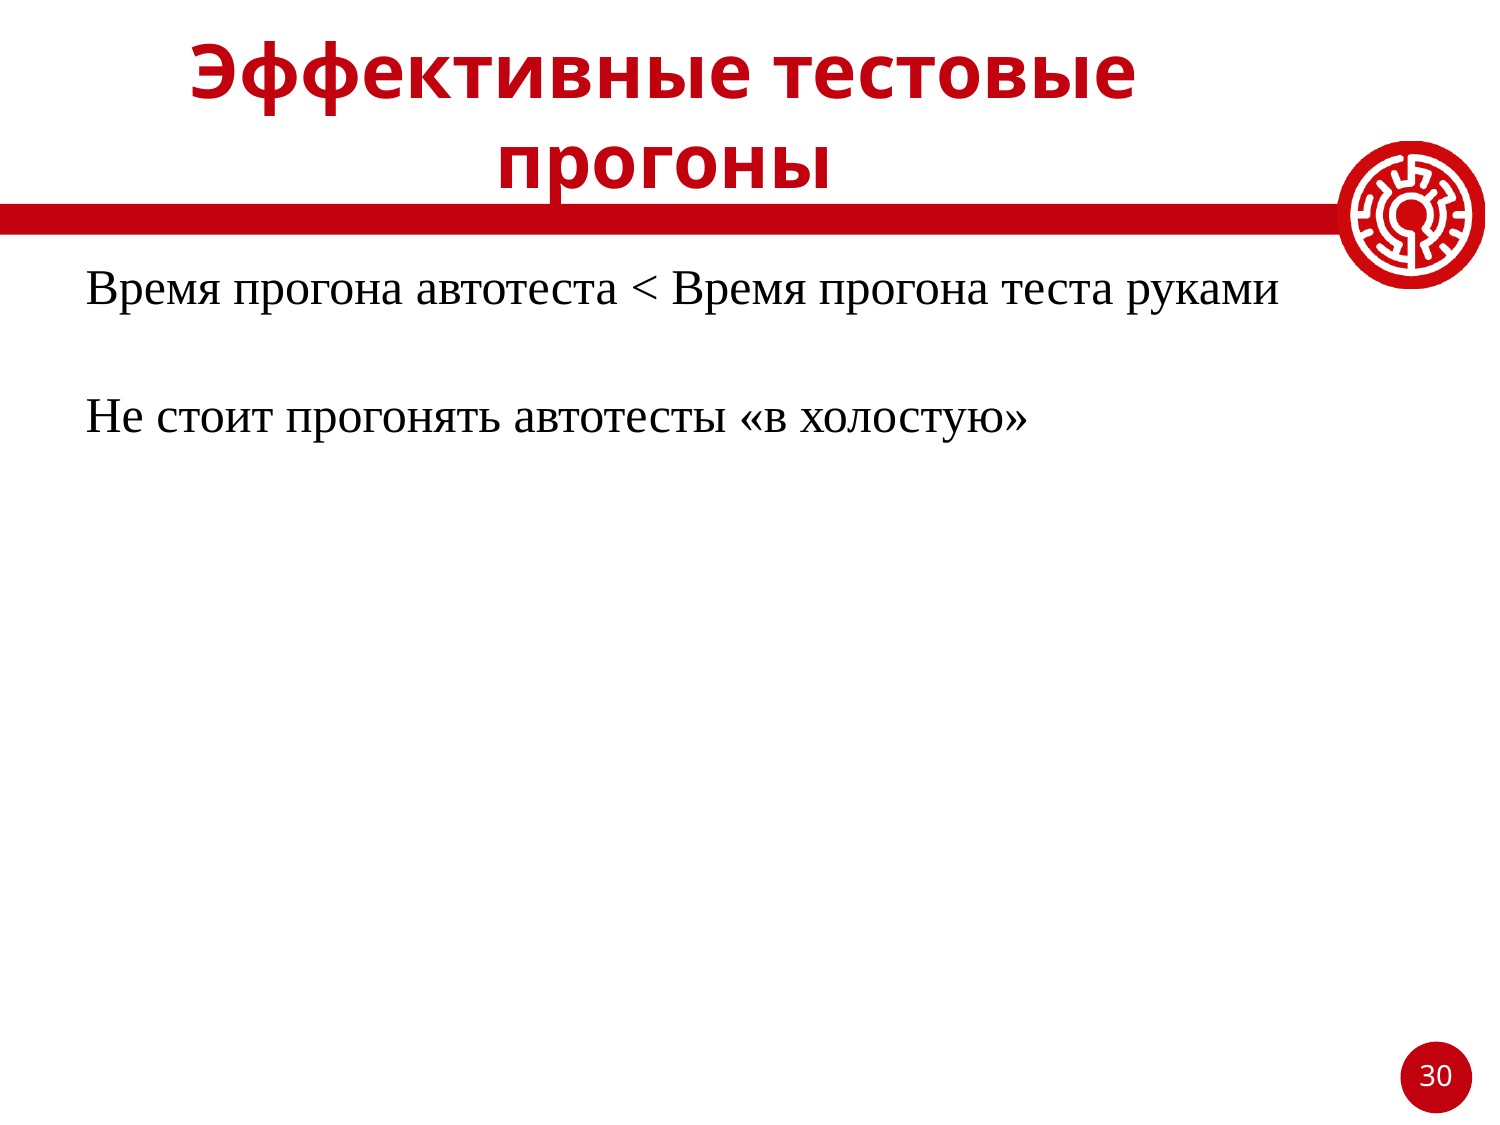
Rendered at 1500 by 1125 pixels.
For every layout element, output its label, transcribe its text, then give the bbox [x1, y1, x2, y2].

picture [1337, 141, 1485, 289]
title Эффективные тестовые прогоны [47, 41, 1282, 186]
list Время прогона автотеста < Время прогона теста руками Не стоит прогонять автотесты «в холостую» [77, 253, 1314, 1009]
slide_number 30 [1410, 1051, 1462, 1104]
